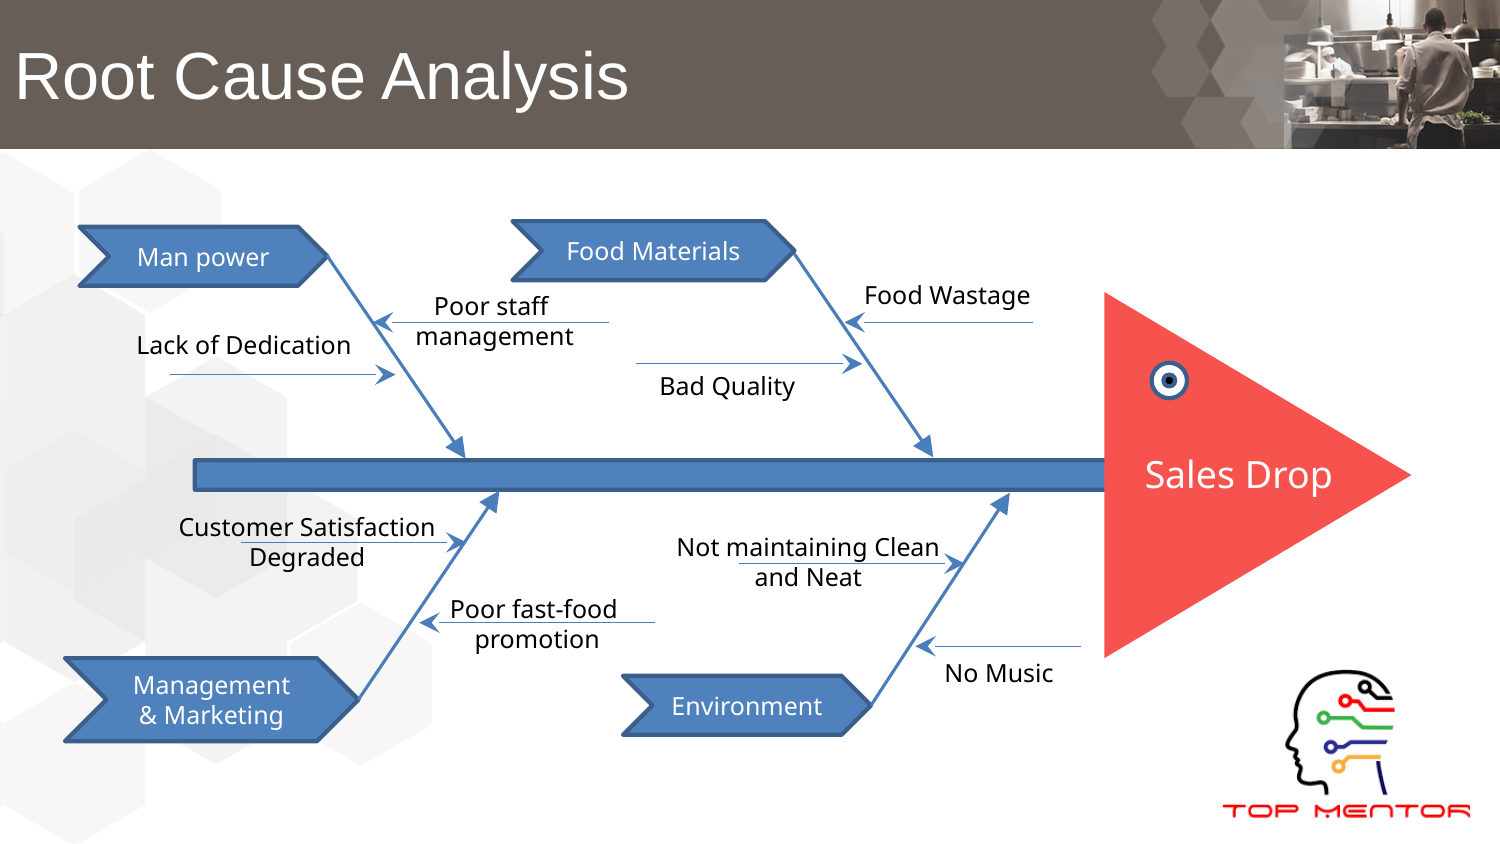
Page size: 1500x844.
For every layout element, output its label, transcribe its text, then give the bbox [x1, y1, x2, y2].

text_box Poor staff management [469, 331, 589, 358]
text_box Poor fast-food promotion [505, 585, 640, 621]
text_box [1161, 372, 1178, 389]
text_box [326, 254, 466, 459]
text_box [358, 490, 500, 700]
text_box Not maintaining Clean and Neat [633, 524, 865, 599]
text_box Man power [77, 224, 328, 288]
text_box No Music [1015, 654, 1069, 696]
text_box Management & Marketing [62, 656, 356, 744]
text_box Bad Quality [644, 371, 789, 408]
text_box Food Materials [510, 219, 797, 283]
text_box Poor fast-food promotion [505, 630, 640, 661]
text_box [870, 492, 1010, 706]
text_box [192, 458, 1102, 492]
text_box Poor staff management [469, 282, 589, 321]
text_box Environment [621, 673, 868, 737]
text_box Lack of Dedication [121, 322, 321, 368]
text_box Sales Drop [1130, 443, 1348, 504]
text_box [1102, 290, 1414, 660]
text_box [1149, 360, 1190, 401]
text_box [794, 253, 934, 458]
text_box Food Wastage [938, 272, 1046, 317]
title Root Cause Analysis [0, 0, 1500, 146]
picture [0, 146, 1500, 844]
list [1222, 669, 1471, 820]
text_box Customer Satisfaction Degraded [160, 504, 353, 580]
